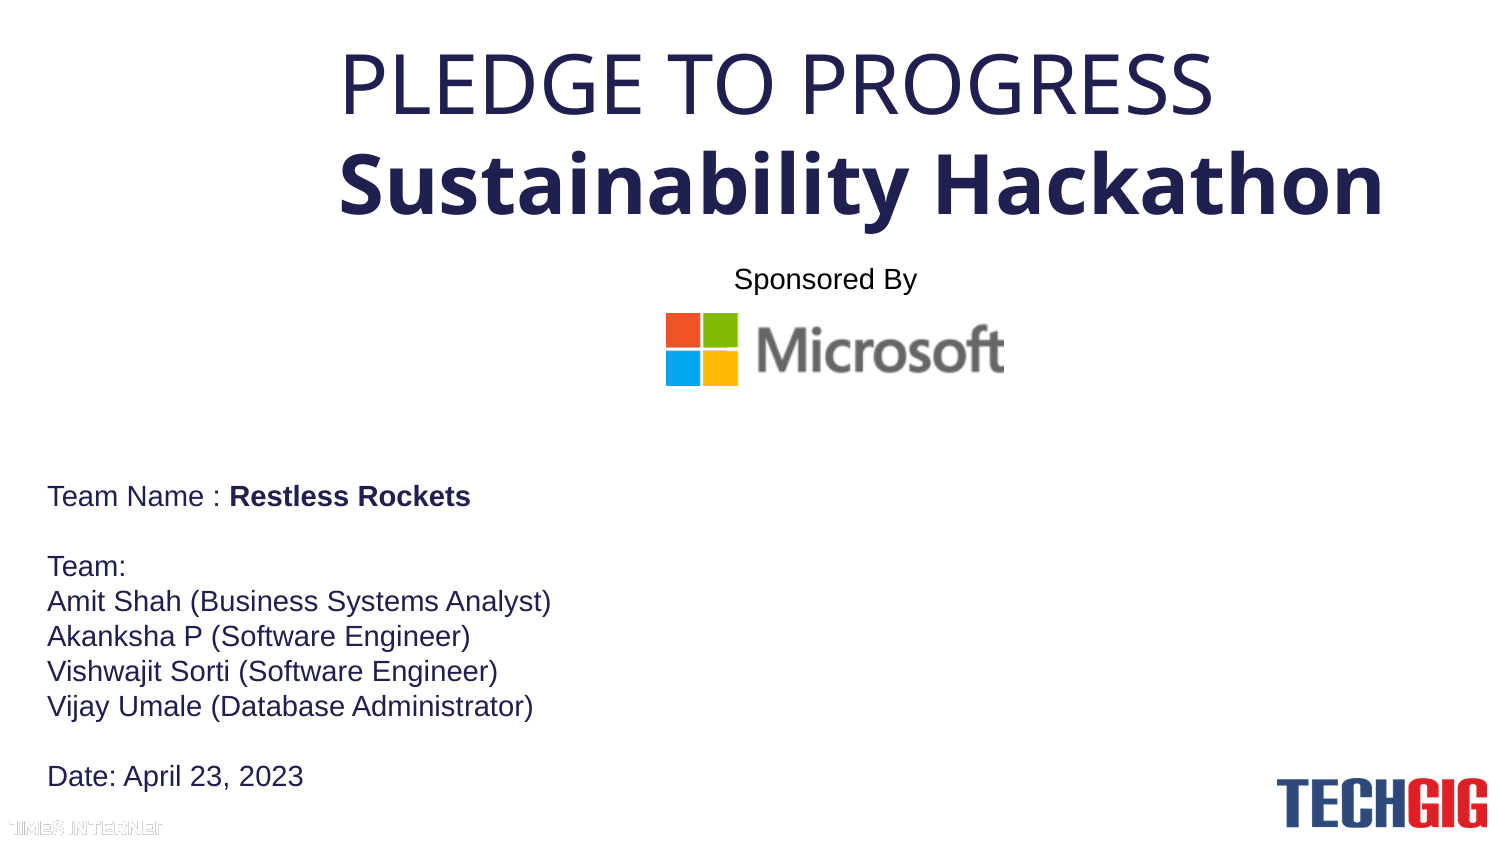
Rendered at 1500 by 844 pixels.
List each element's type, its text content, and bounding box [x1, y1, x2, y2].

text_box Sponsored By [719, 245, 942, 309]
picture [665, 313, 1004, 386]
title PLEDGE TO PROGRESS Sustainability Hackathon [323, 16, 1500, 111]
picture [1277, 777, 1488, 828]
text_box Team Name : Restless Rockets Team: Amit Shah (Business Systems Analyst) Akanksha P (Software Engineer) Vishwajit Sorti (Software Engineer) Vijay Umale (Database Administrator) Date: April 23, 2023 [32, 469, 942, 800]
picture [8, 818, 164, 837]
